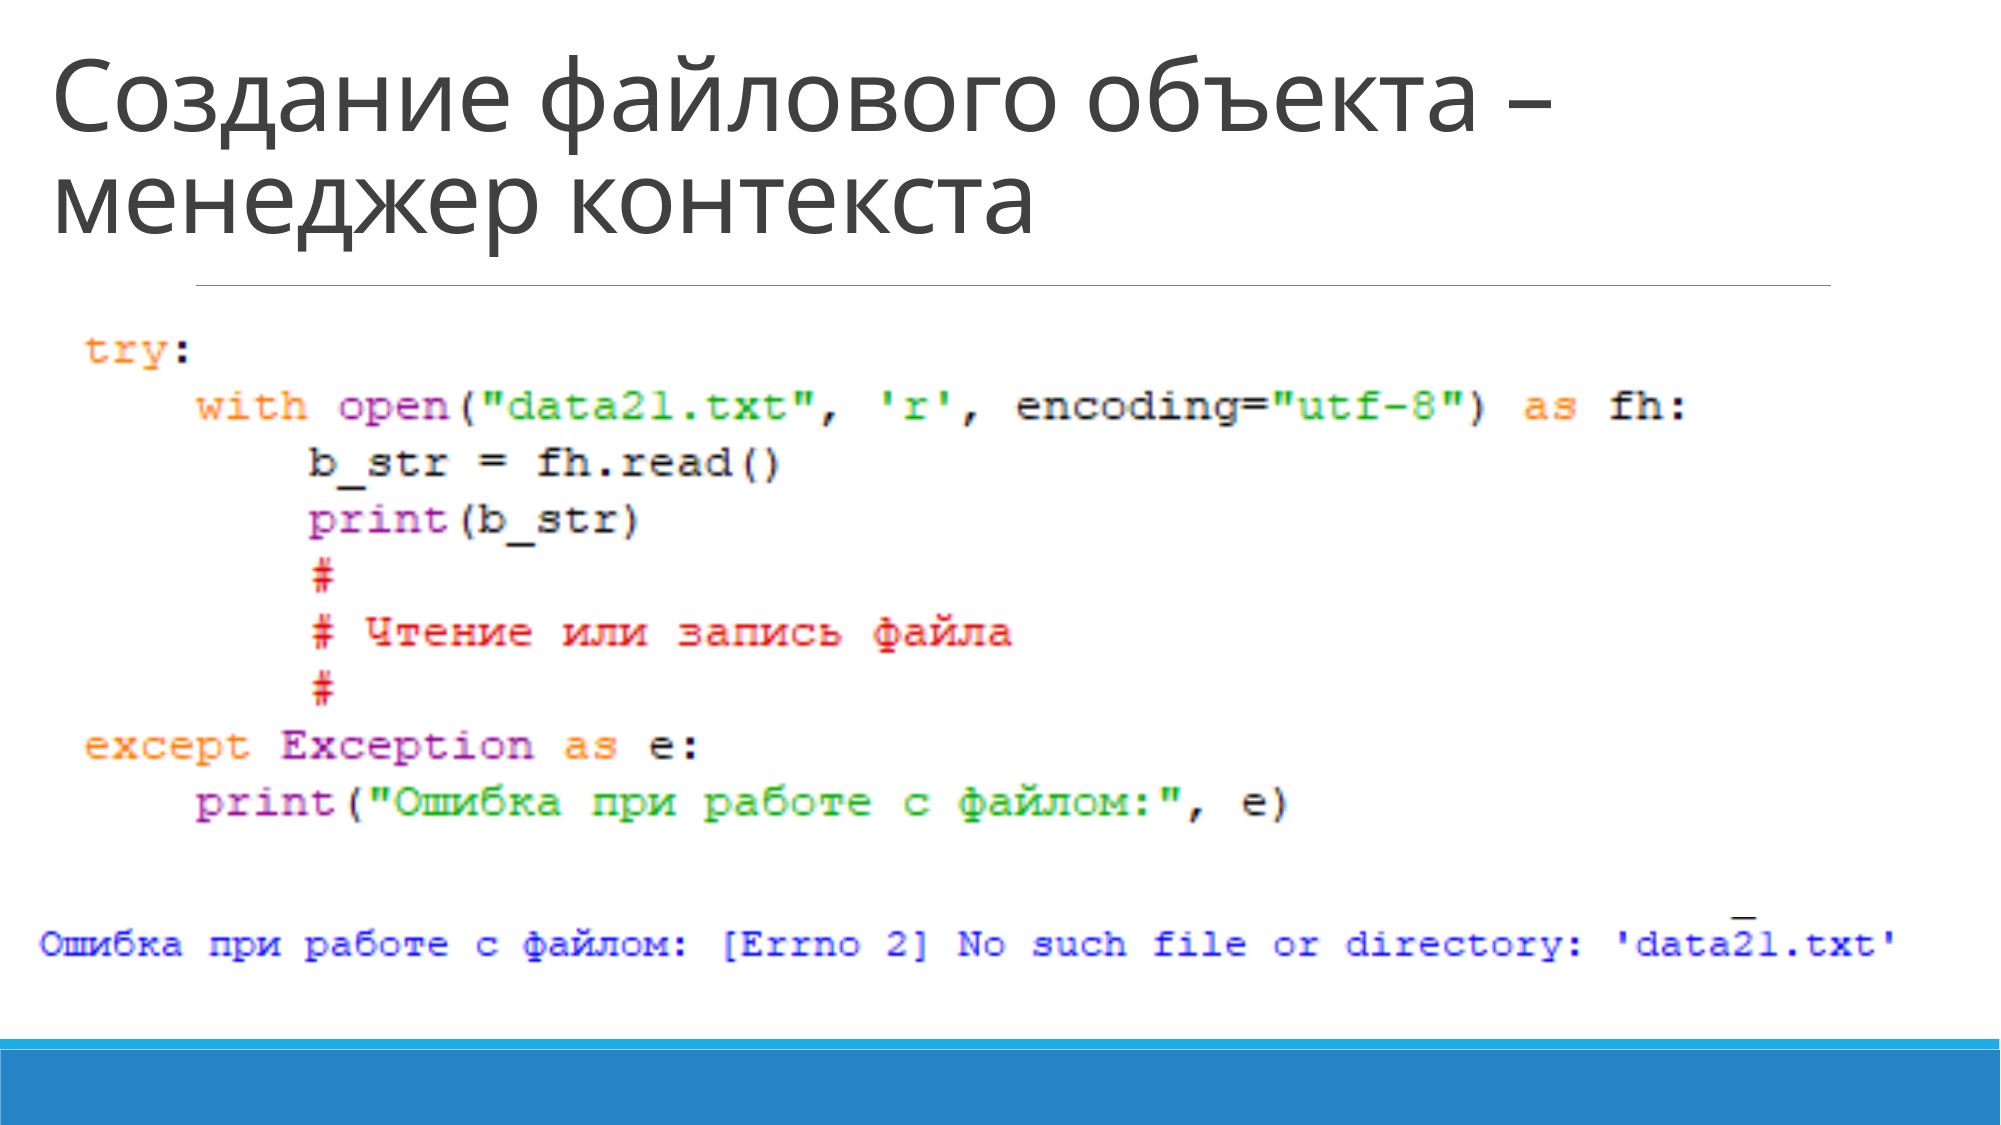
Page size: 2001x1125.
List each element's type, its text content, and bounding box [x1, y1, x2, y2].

picture [34, 916, 1906, 970]
picture [67, 318, 1725, 852]
title Создание файлового объекта – менеджер контекста [34, 27, 1937, 262]
